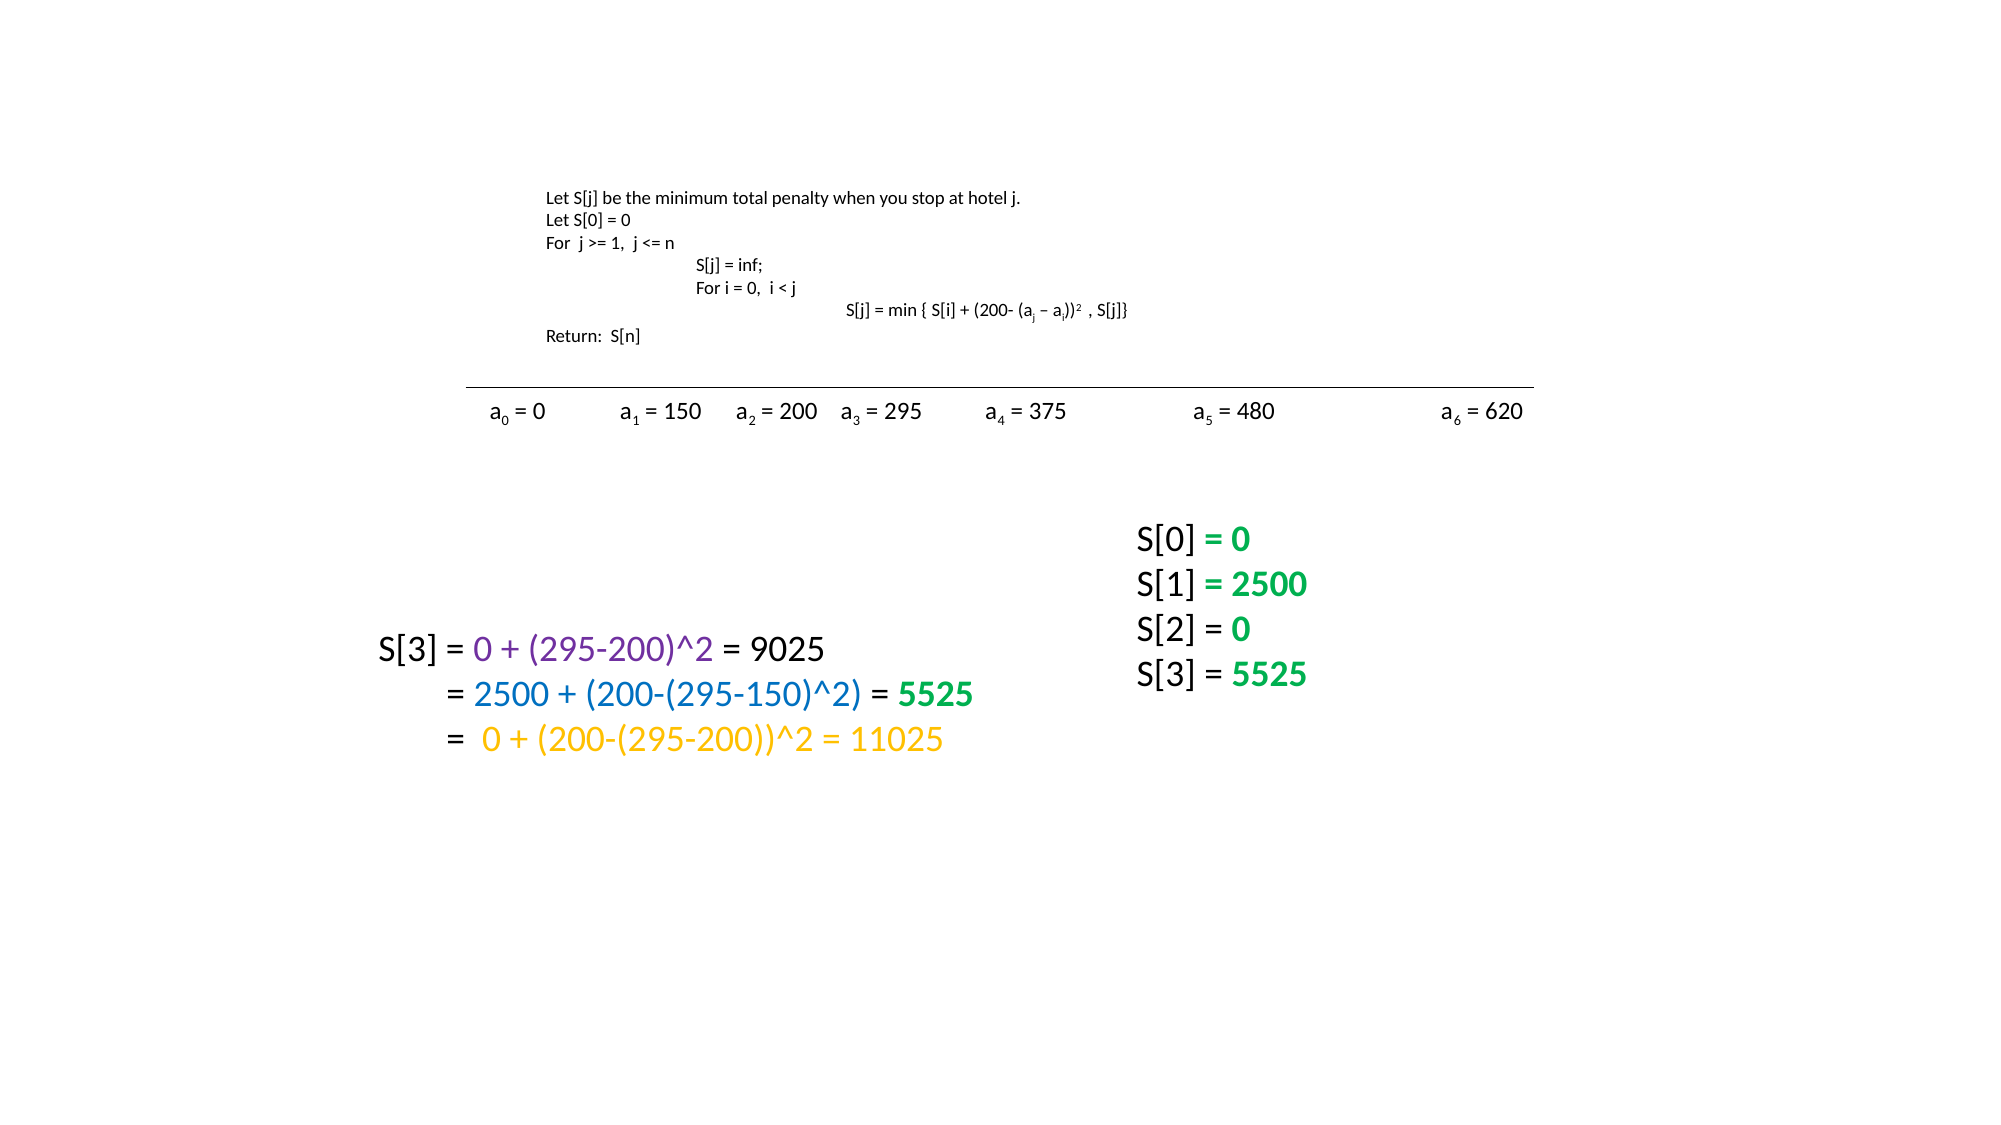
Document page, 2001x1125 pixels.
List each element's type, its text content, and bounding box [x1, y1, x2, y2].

text_box Let S[j] be the minimum total penalty when you stop at hotel j. Let S[0] = 0 For j >= 1, j <= n S[j] = inf; For i = 0, i < j S[j] = min { S[i] + (200- (aj – ai))2 , S[j]} Return: S[n] [531, 178, 1338, 354]
text_box a0 = 0 a1 = 150 a2 = 200 a3 = 295 a4 = 375 a5 = 480 a6 = 620 [474, 387, 1600, 496]
text_box S[0] = 0 S[1] = 2500 S[2] = 0 S[3] = 5525 [1121, 506, 1685, 746]
text_box S[3] = 0 + (295-200)^2 = 9025 = 2500 + (200-(295-150)^2) = 5525 = 0 + (200-(295-200))^2 = 11025 [363, 571, 1057, 767]
